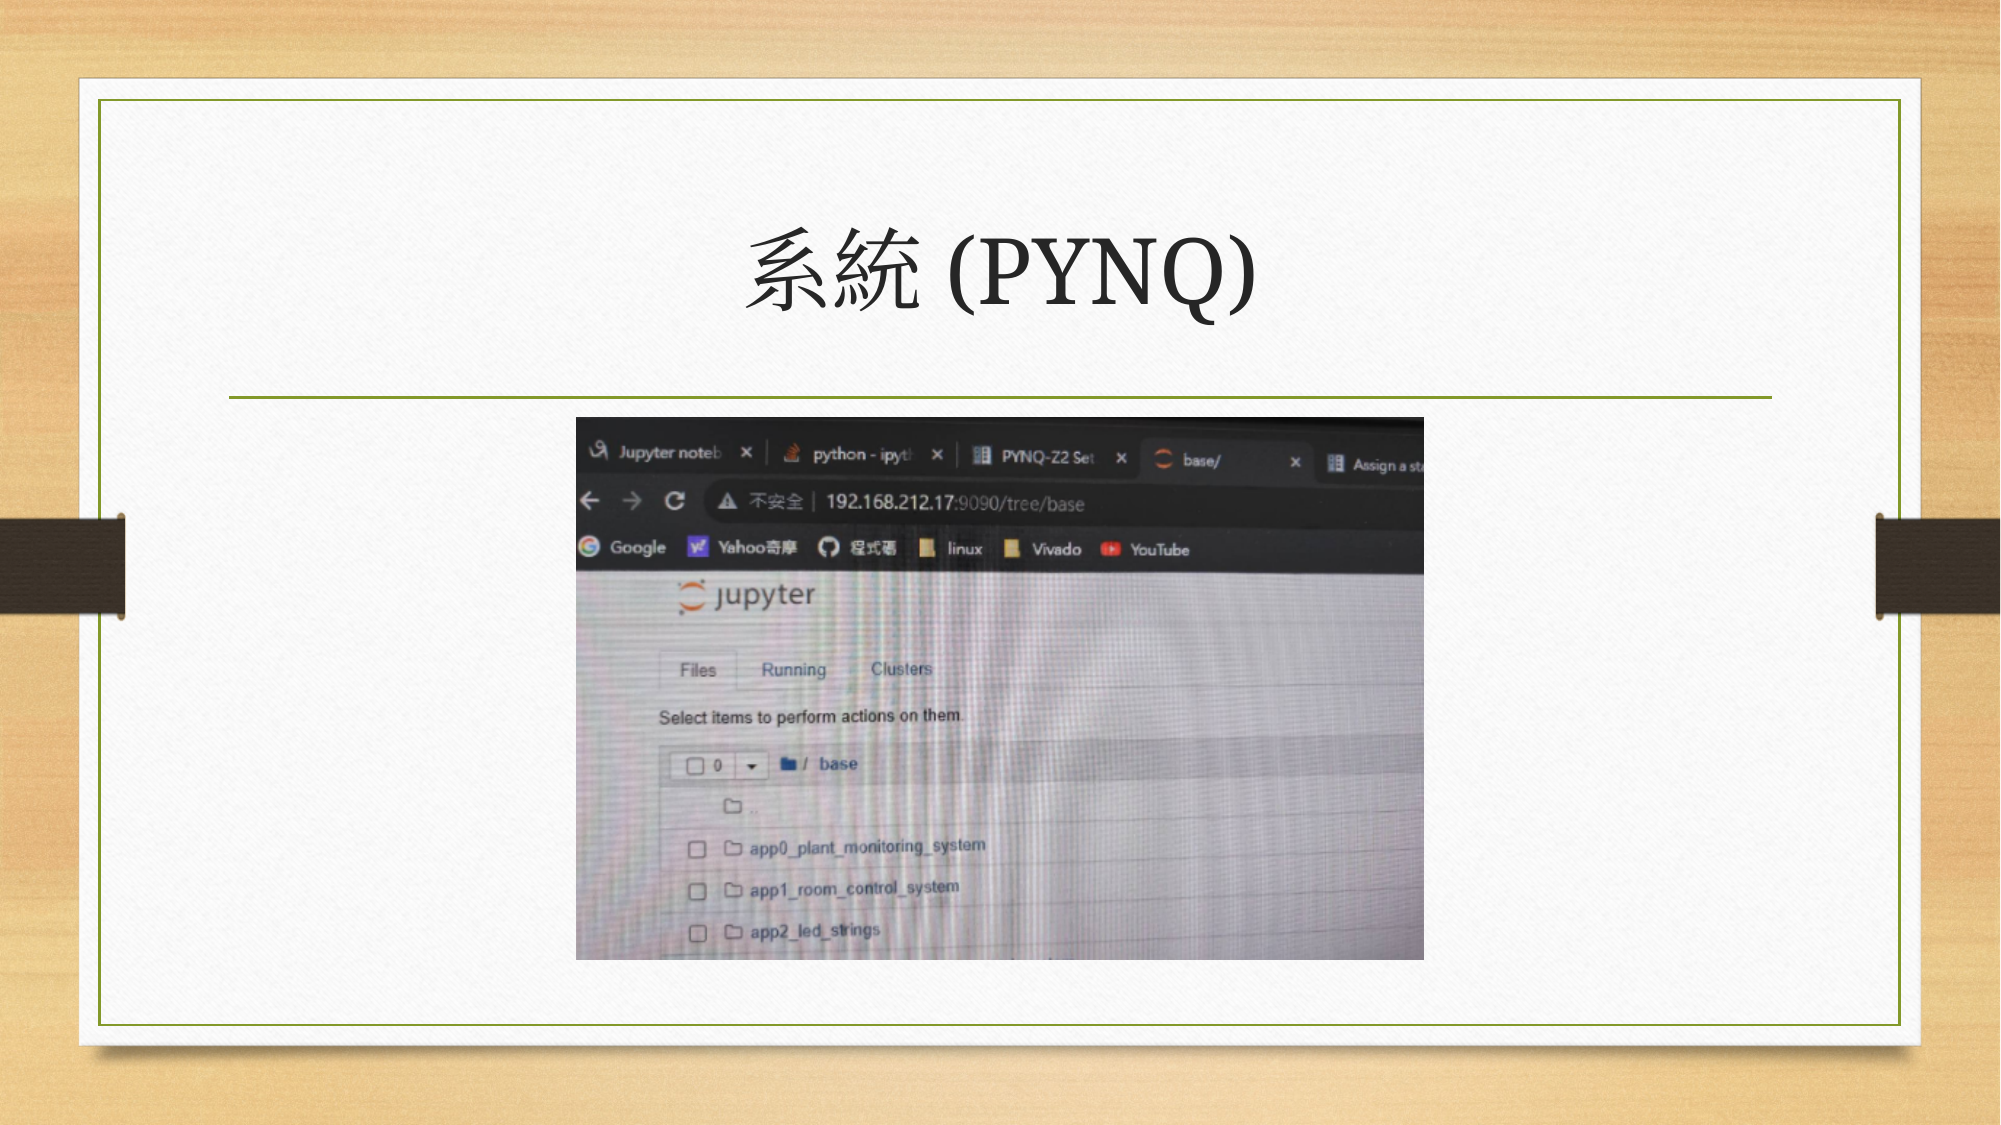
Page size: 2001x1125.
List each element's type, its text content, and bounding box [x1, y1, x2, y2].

picture [0, 0, 2001, 1125]
title 系統(PYNQ) [212, 161, 1788, 375]
